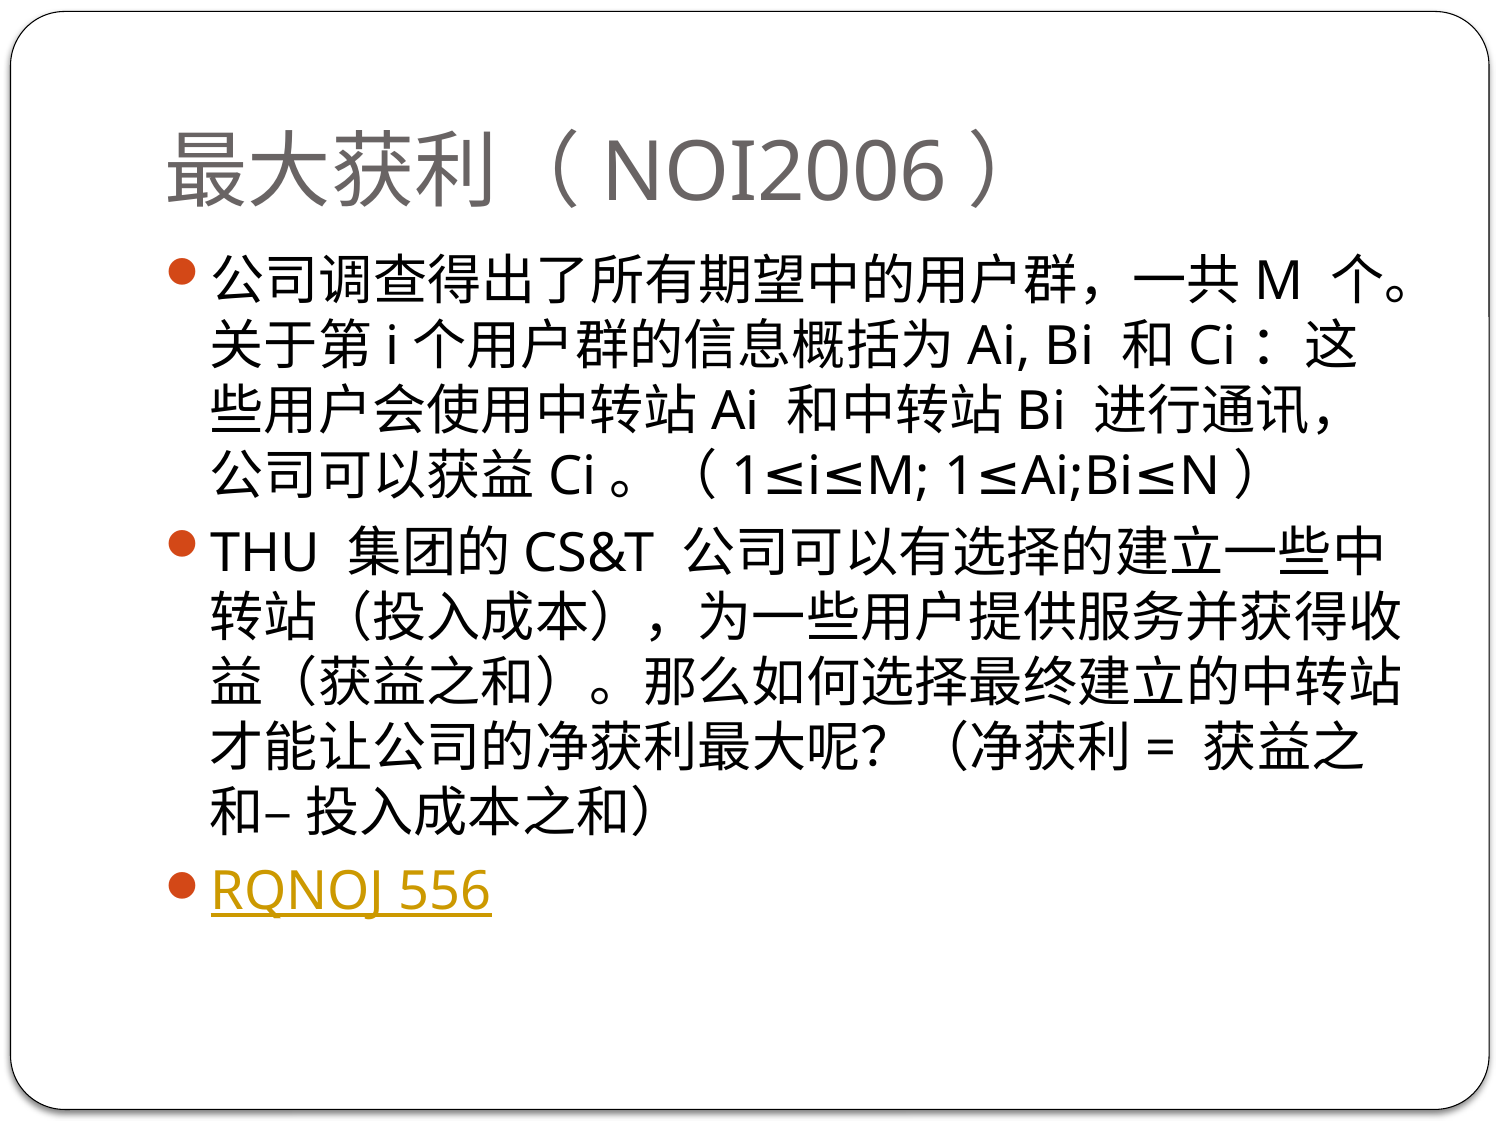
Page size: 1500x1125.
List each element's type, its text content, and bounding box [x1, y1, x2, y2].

title 最大获利（NOI2006） [150, 45, 1425, 233]
list 公司调查得出了所有期望中的用户群，一共M 个。关于第i个用户群的信息概括为Ai, Bi 和Ci：这些用户会使用中转站Ai 和中转站Bi 进行通讯，公司可以获益Ci。（1≤i≤M; 1≤Ai;Bi≤N） THU 集团的CS&T 公司可以有选择的建立一些中转站（投入成本），为一些用户提供服务并获得收益（获益之和）。那么如何选择最终建立的中转站才能让公司的净获利最大呢？（净获利= 获益之和– 投入成本之和） RQNOJ 556 [150, 237, 1425, 988]
